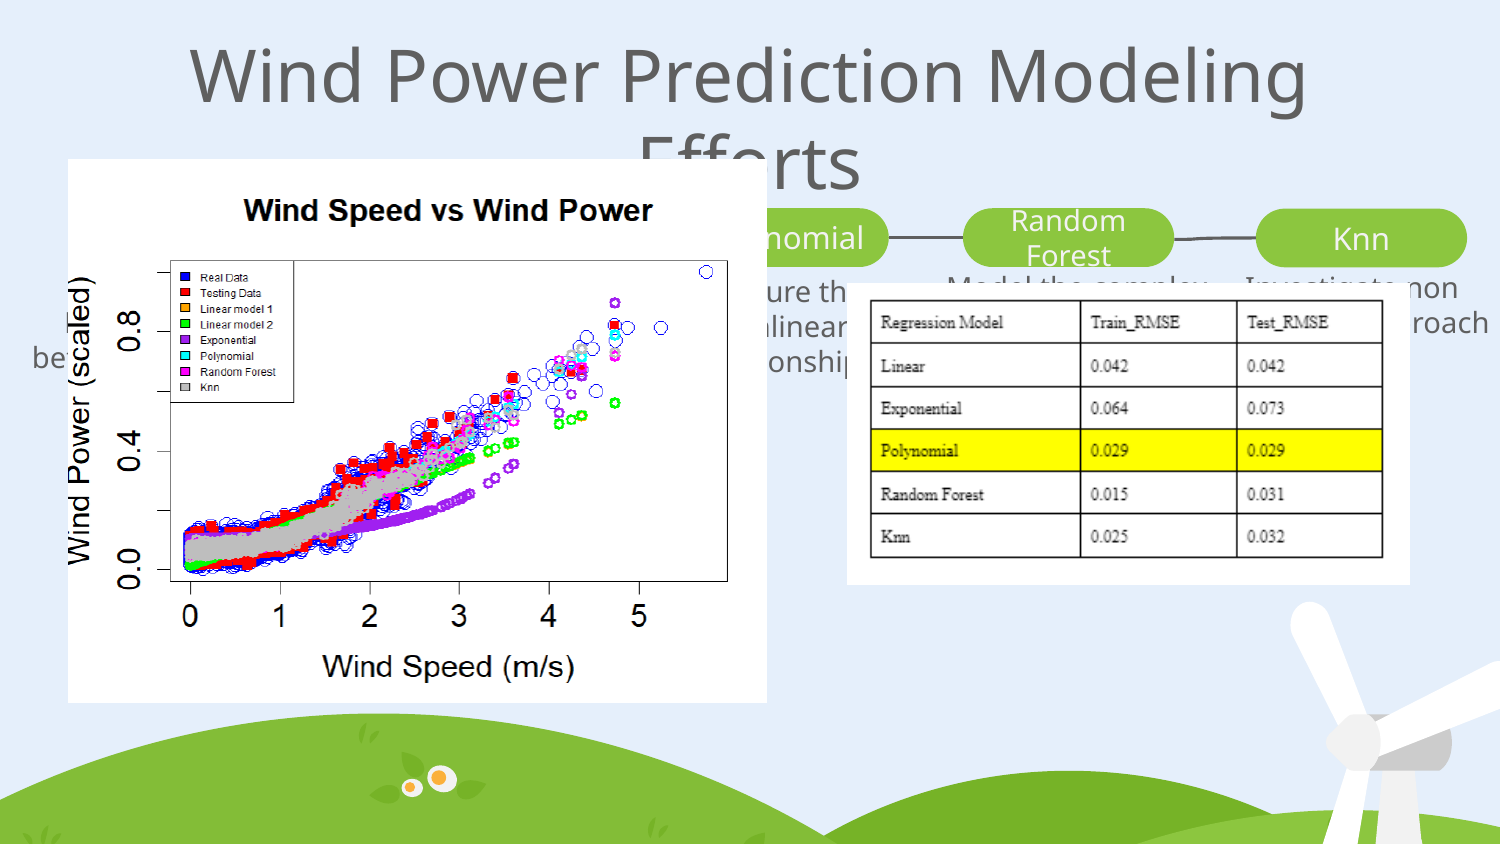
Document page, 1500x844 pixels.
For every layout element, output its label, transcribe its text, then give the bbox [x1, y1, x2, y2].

subtitle Model the complex relationship in prediction [913, 254, 1188, 281]
subtitle Investigate non parameter approach [1188, 254, 1500, 471]
text_box Random Forest [963, 208, 1175, 254]
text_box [1289, 601, 1500, 844]
text_box Polynomial [772, 208, 889, 258]
subtitle High correlation between wind power and wind speed [11, 289, 63, 386]
picture [68, 158, 768, 704]
text_box Knn [1255, 208, 1468, 254]
title Wind Power Prediction Modeling Efforts [116, 64, 1383, 169]
picture [847, 283, 1411, 586]
subtitle Capture the nonlinear relationship [772, 258, 913, 492]
